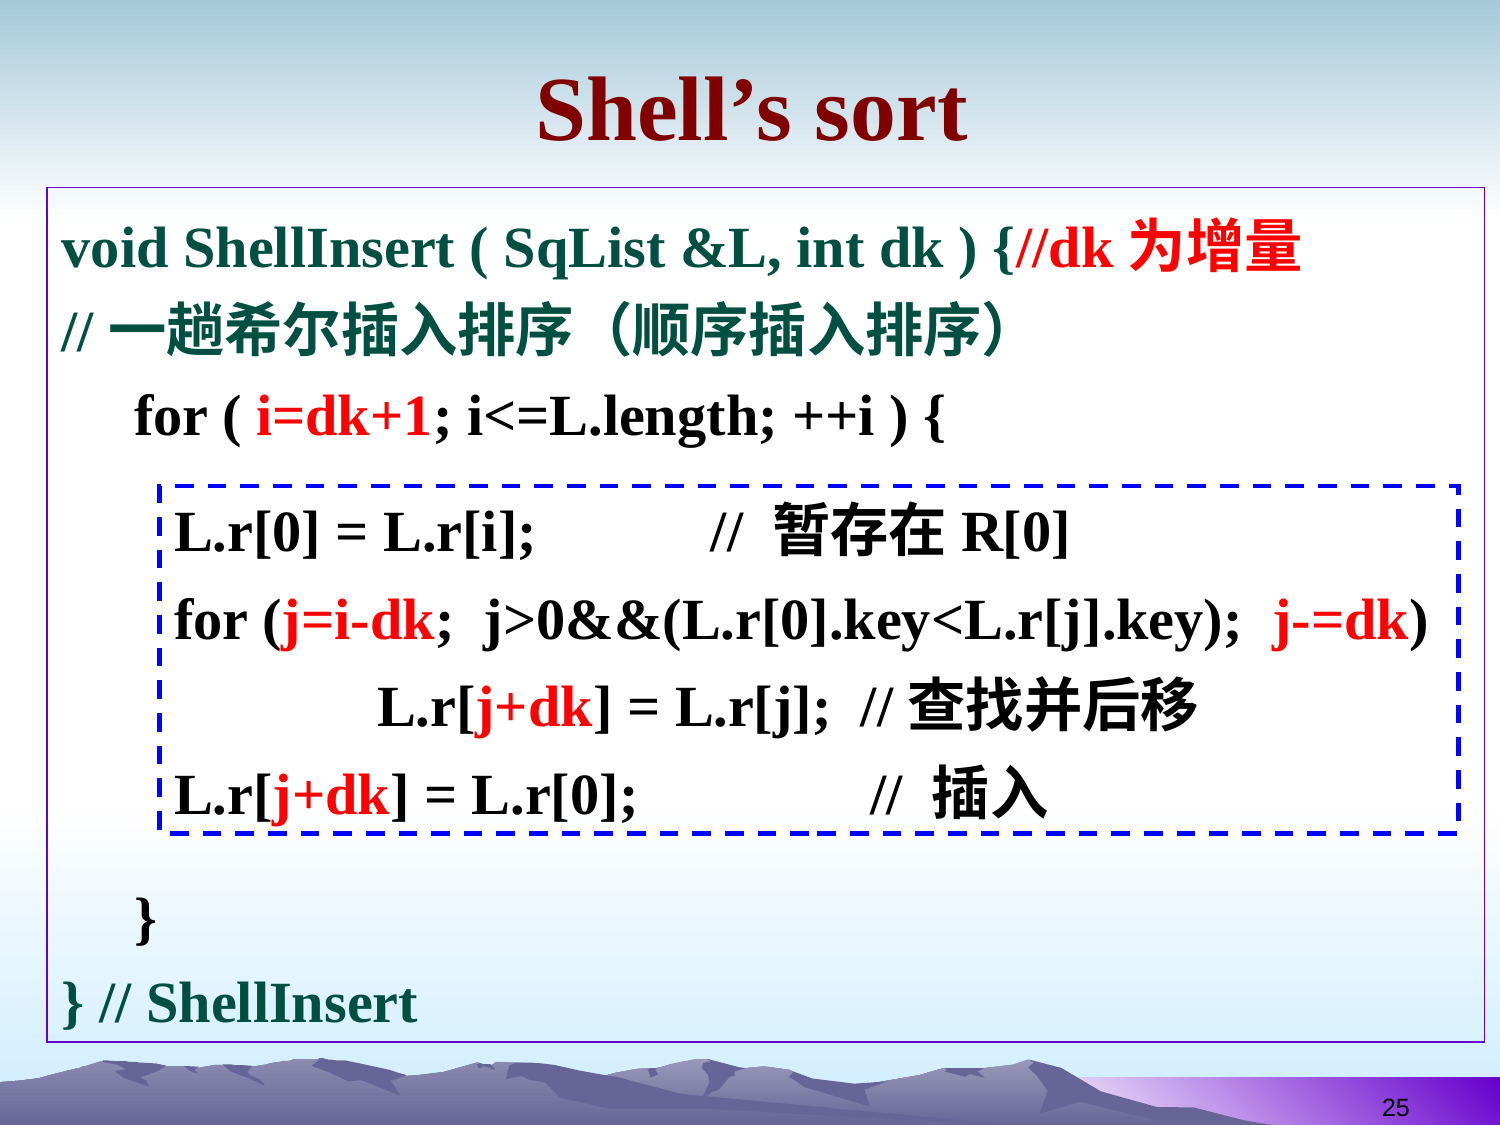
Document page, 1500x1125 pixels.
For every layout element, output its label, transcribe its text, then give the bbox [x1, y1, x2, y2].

title Shell’s sort [76, 18, 1428, 188]
text_box L.r[0] = L.r[i]; // 暂存在R[0] for (j=i-dk; j>0&&(L.r[0].key<L.r[j].key); j-=dk) L.r[j+dk] = L.r[j]; //查找并后移 L.r[j+dk] = L.r[0]; // 插入 [159, 486, 1459, 834]
slide_number 25 [1074, 1054, 1426, 1125]
text_box void ShellInsert ( SqList &L, int dk ) {//dk为增量 //一趟希尔插入排序（顺序插入排序） for ( i=dk+1; i<=L.length; ++i ) { } } // ShellInsert [46, 187, 1485, 1042]
